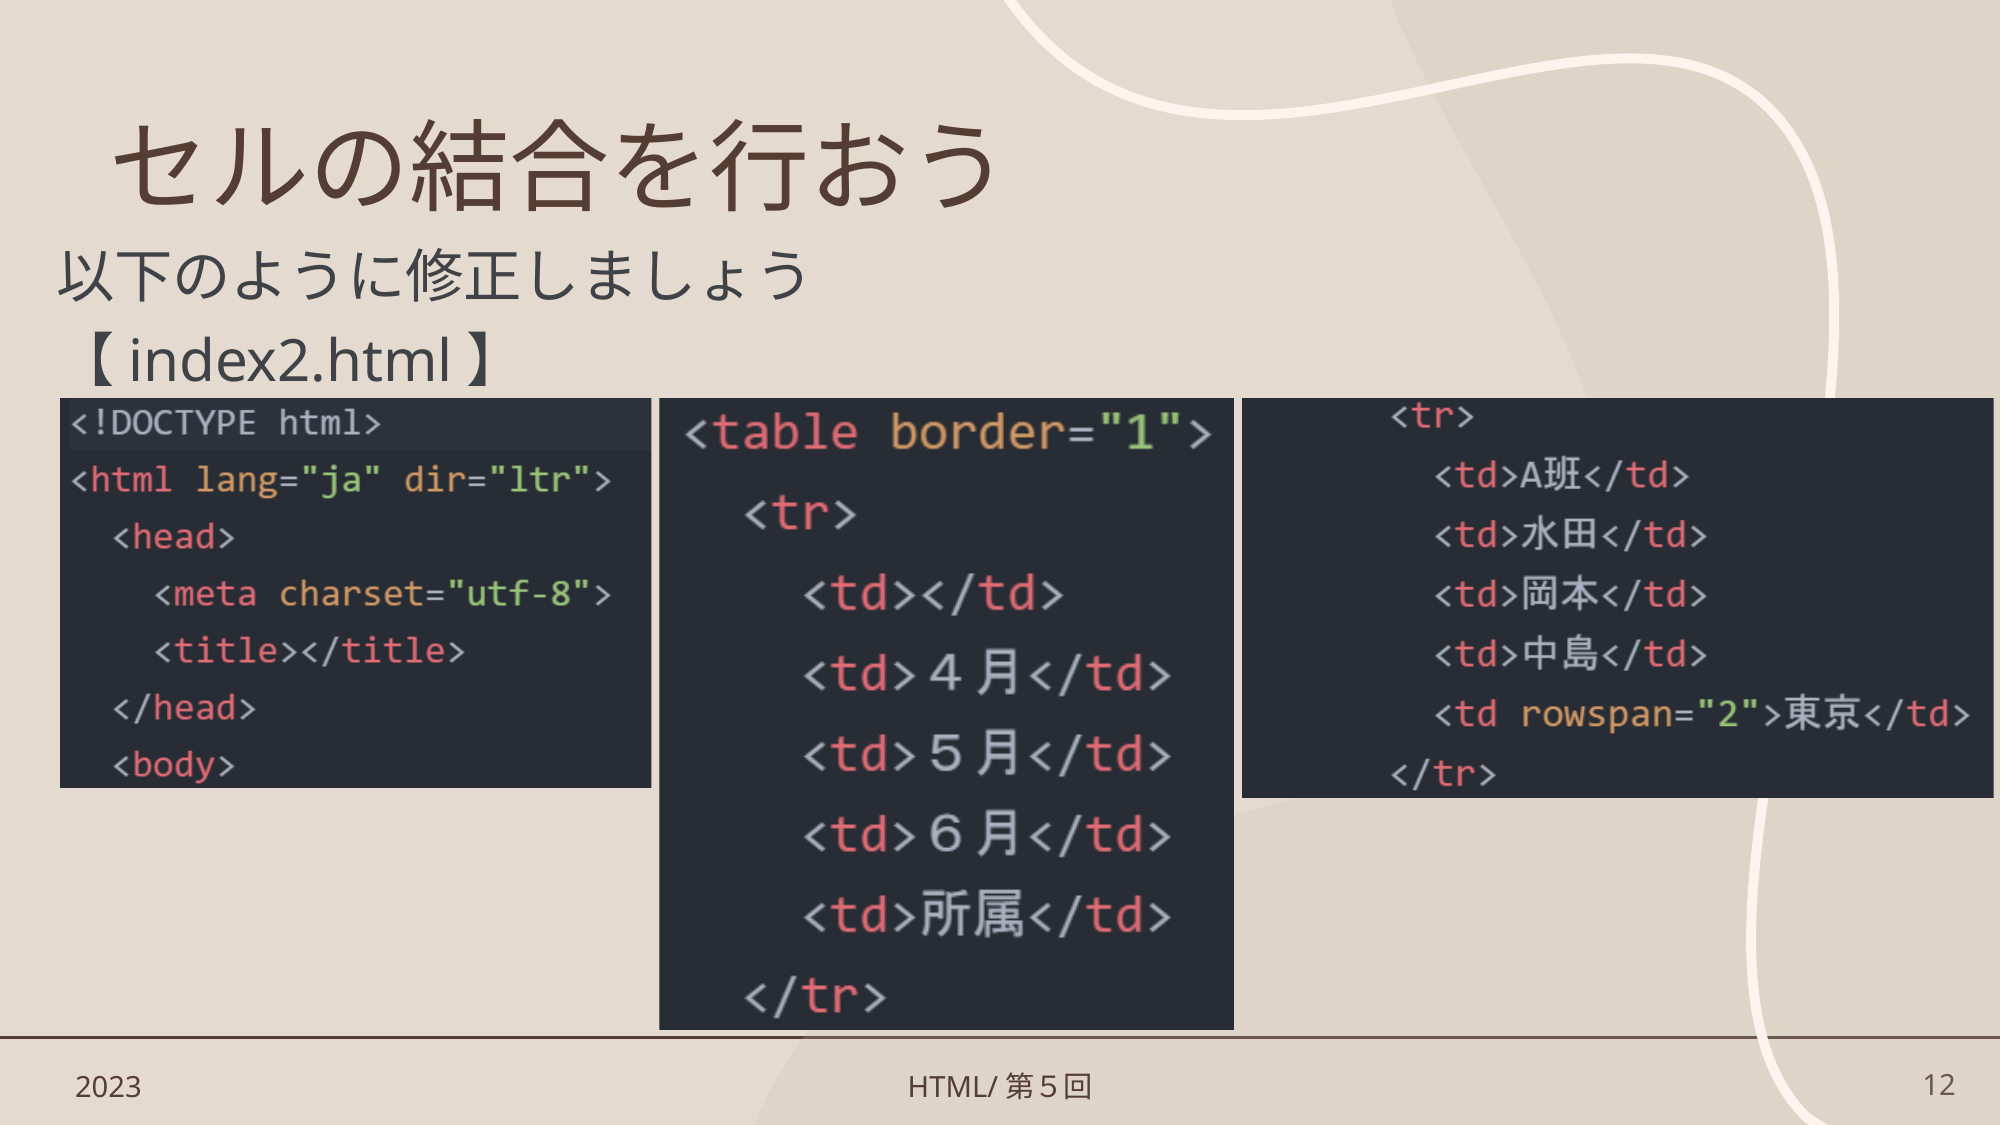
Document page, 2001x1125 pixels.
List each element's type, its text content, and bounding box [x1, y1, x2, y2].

picture [59, 398, 652, 788]
picture [659, 398, 1234, 1030]
title セルの結合を行おう [94, 115, 1820, 227]
slide_number 2023 [60, 1060, 222, 1112]
picture [1242, 398, 1994, 798]
footer HTML/第５回 [718, 1060, 1283, 1112]
slide_number 12 [1808, 1060, 1971, 1112]
list 以下のように修正しましょう 【index2.html】 [41, 239, 1981, 1021]
